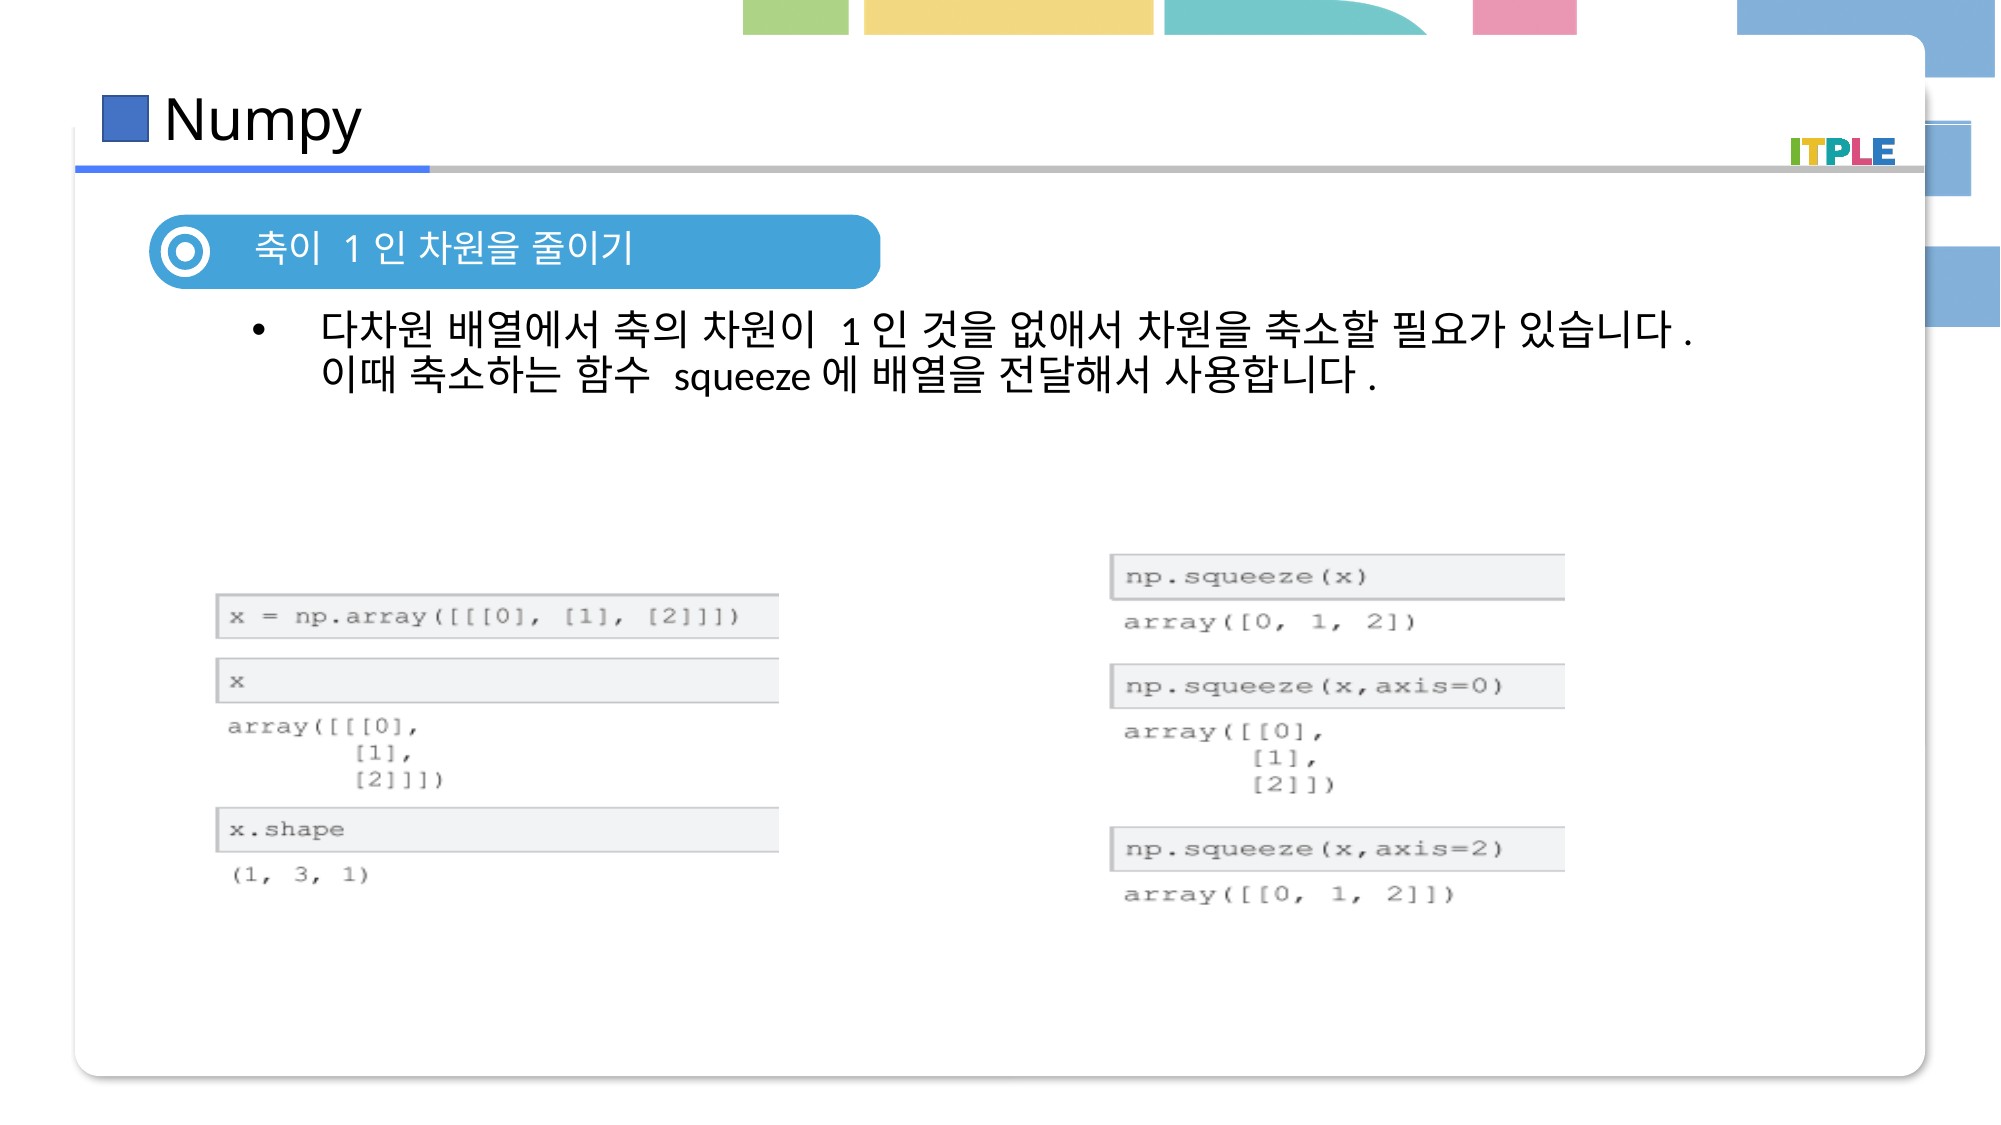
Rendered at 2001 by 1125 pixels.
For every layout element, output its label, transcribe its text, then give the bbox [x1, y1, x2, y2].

picture [1791, 138, 1895, 165]
text_box 축이 1인 차원을 줄이기 [219, 217, 662, 278]
picture [212, 581, 779, 900]
list 다차원 배열에서 축의 차원이 1인 것을 없애서 차원을 축소할 필요가 있습니다. 이때 축소하는 함수 squeeze에 배열을 전달해서 사용합니다. [236, 302, 1774, 385]
picture [1108, 551, 1565, 966]
